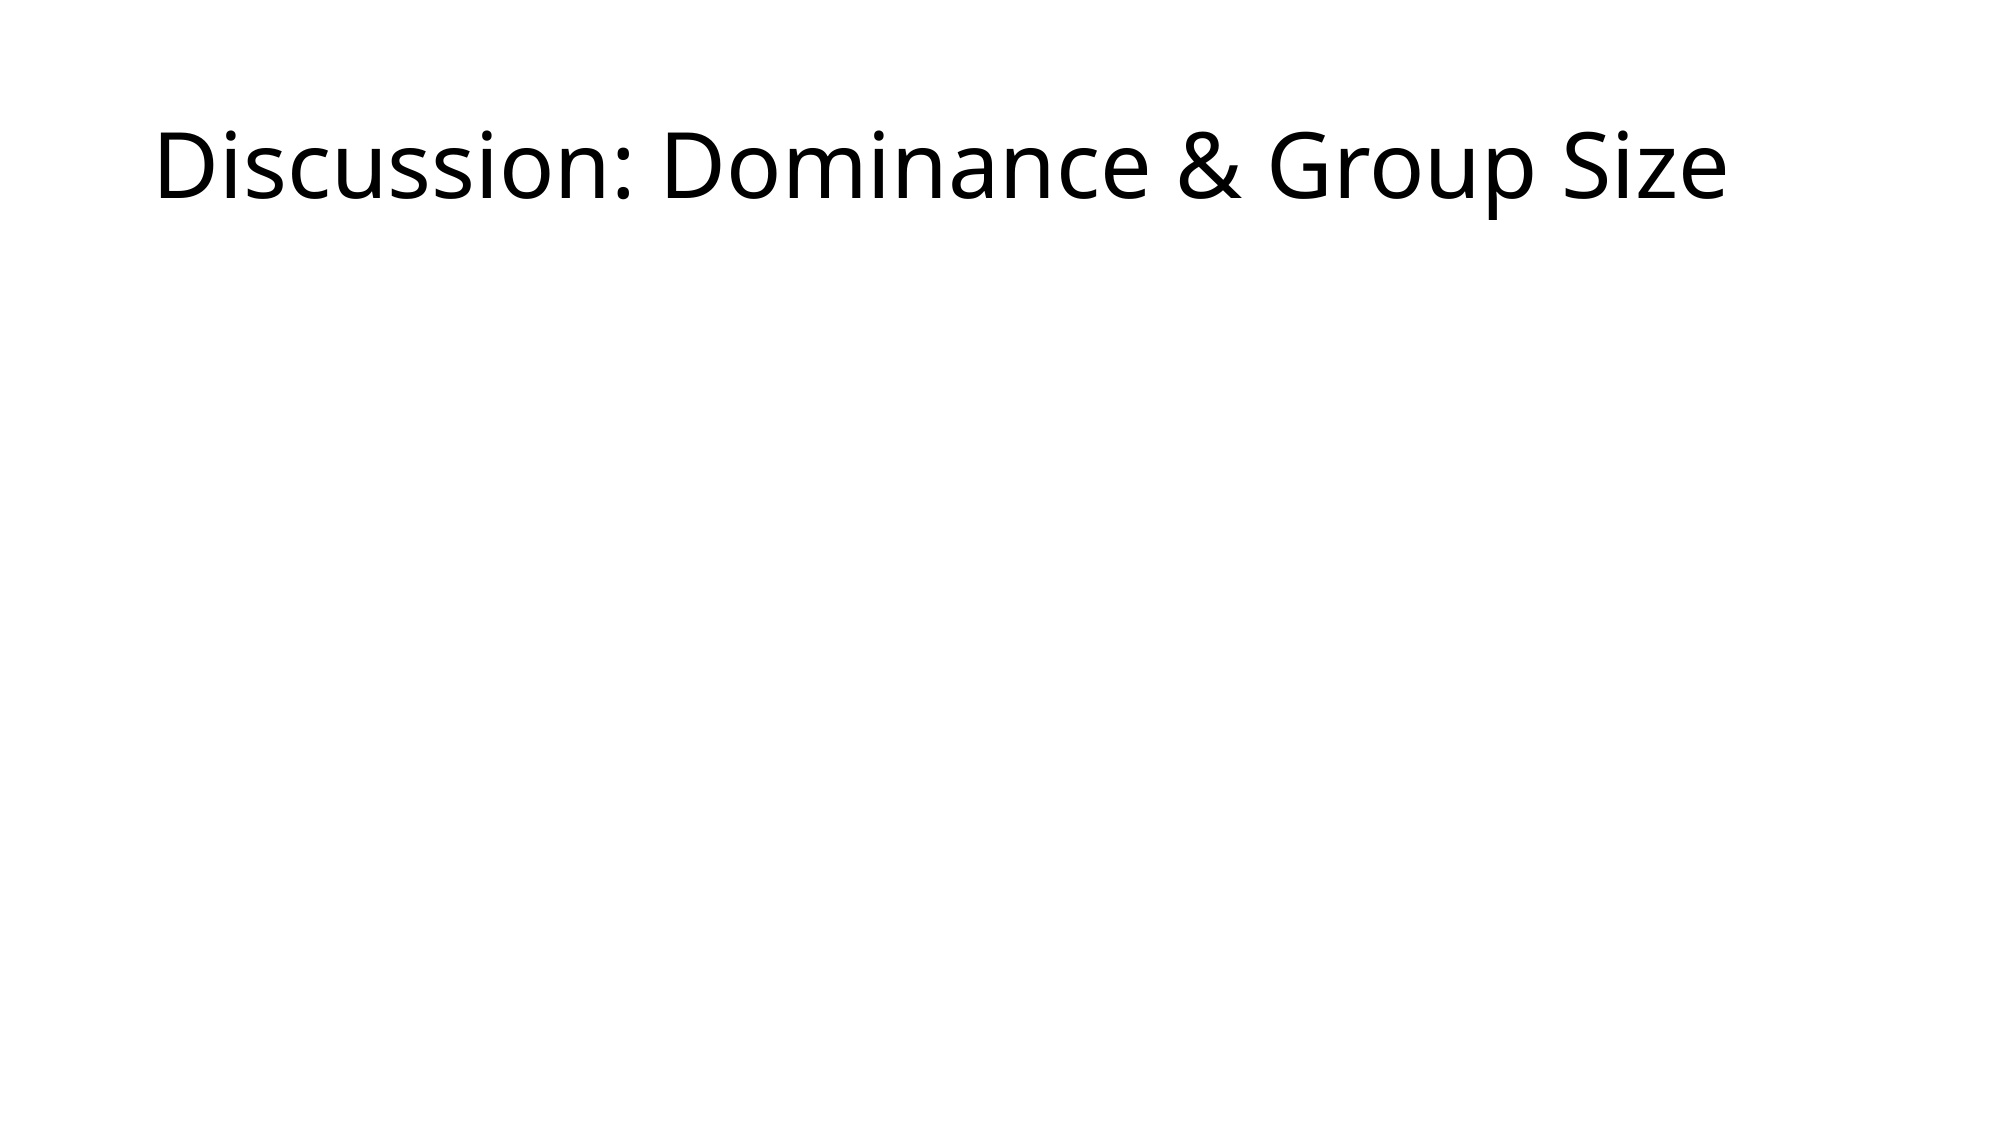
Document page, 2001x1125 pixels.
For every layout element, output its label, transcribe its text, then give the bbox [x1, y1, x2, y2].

title Discussion: Dominance & Group Size [137, 59, 1863, 278]
